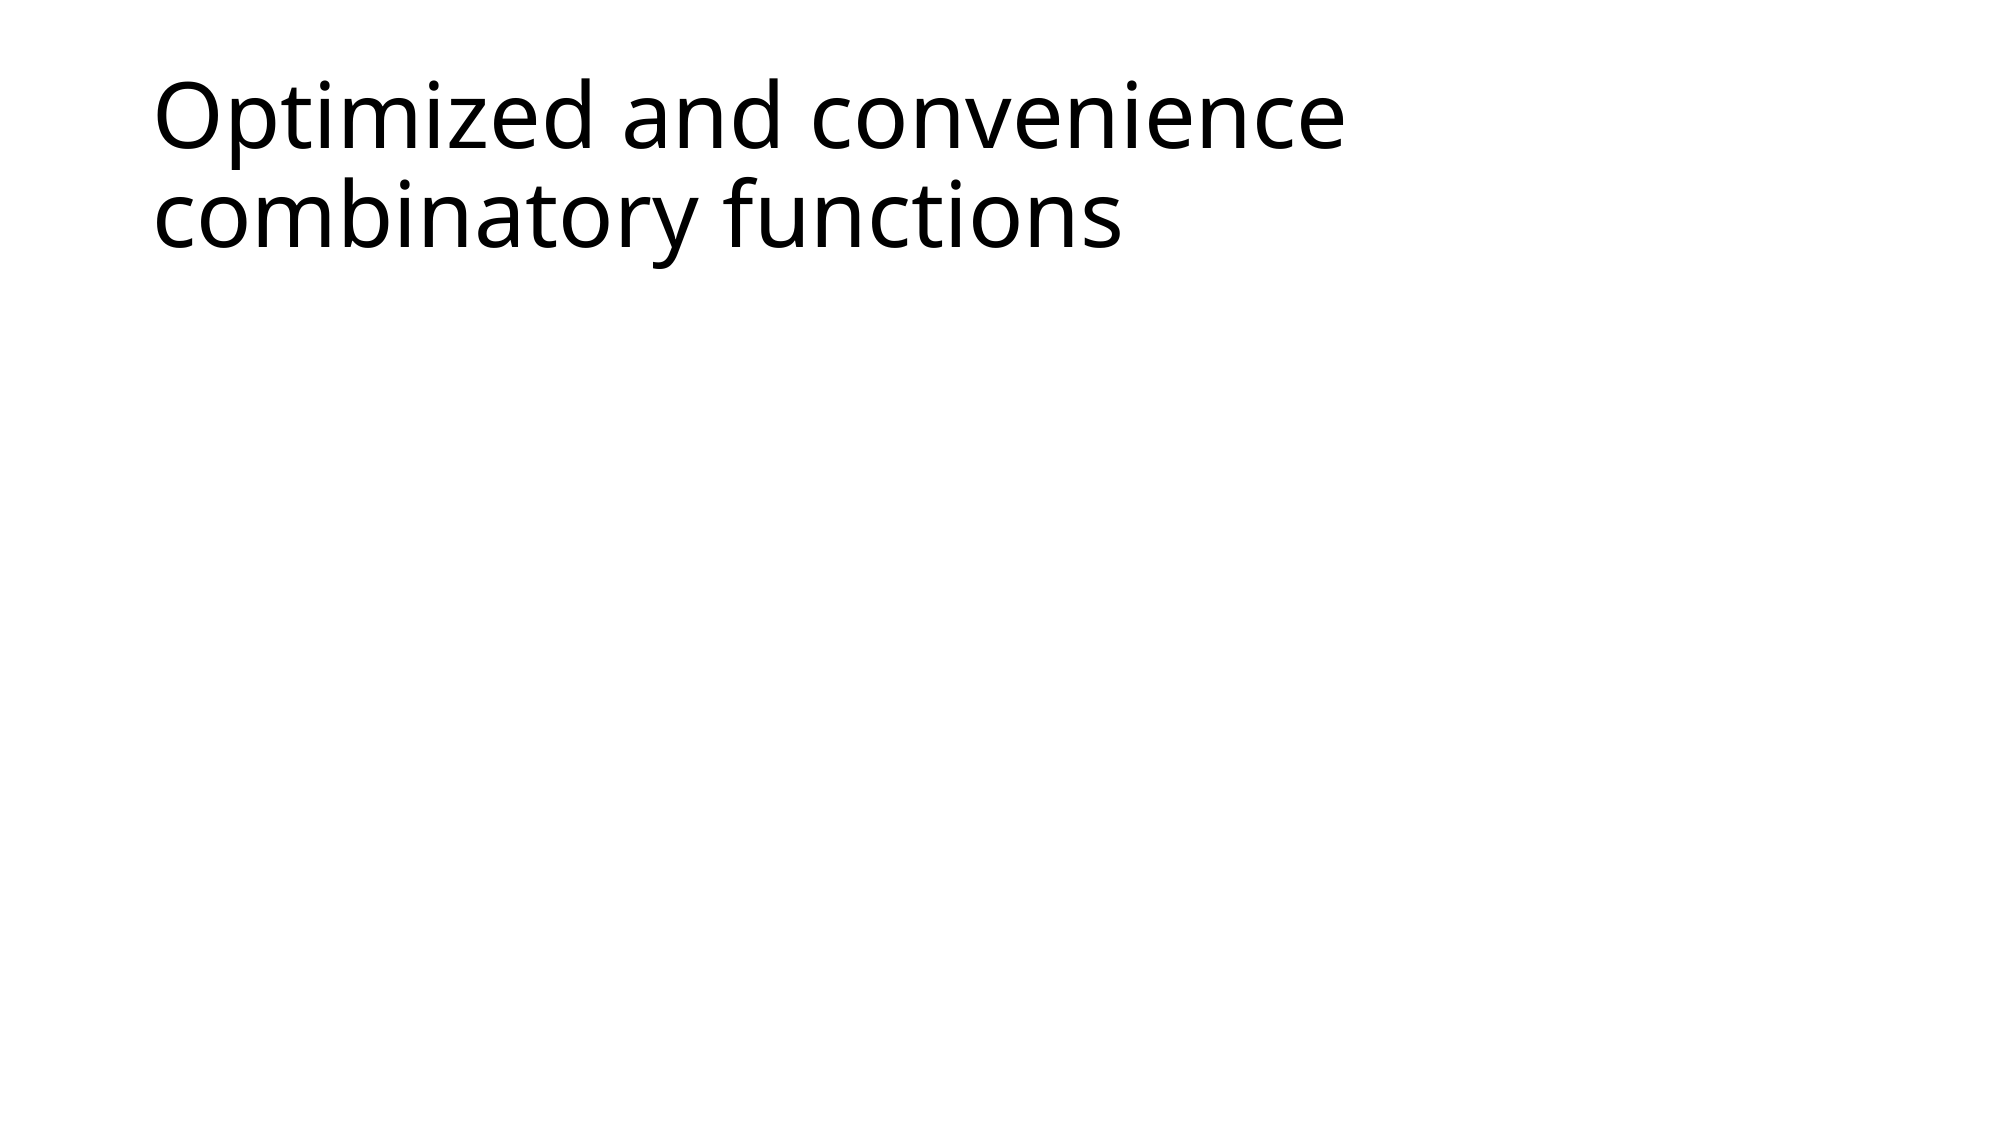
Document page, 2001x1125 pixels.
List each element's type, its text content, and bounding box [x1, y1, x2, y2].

title Optimized and convenience combinatory functions [137, 59, 1863, 278]
